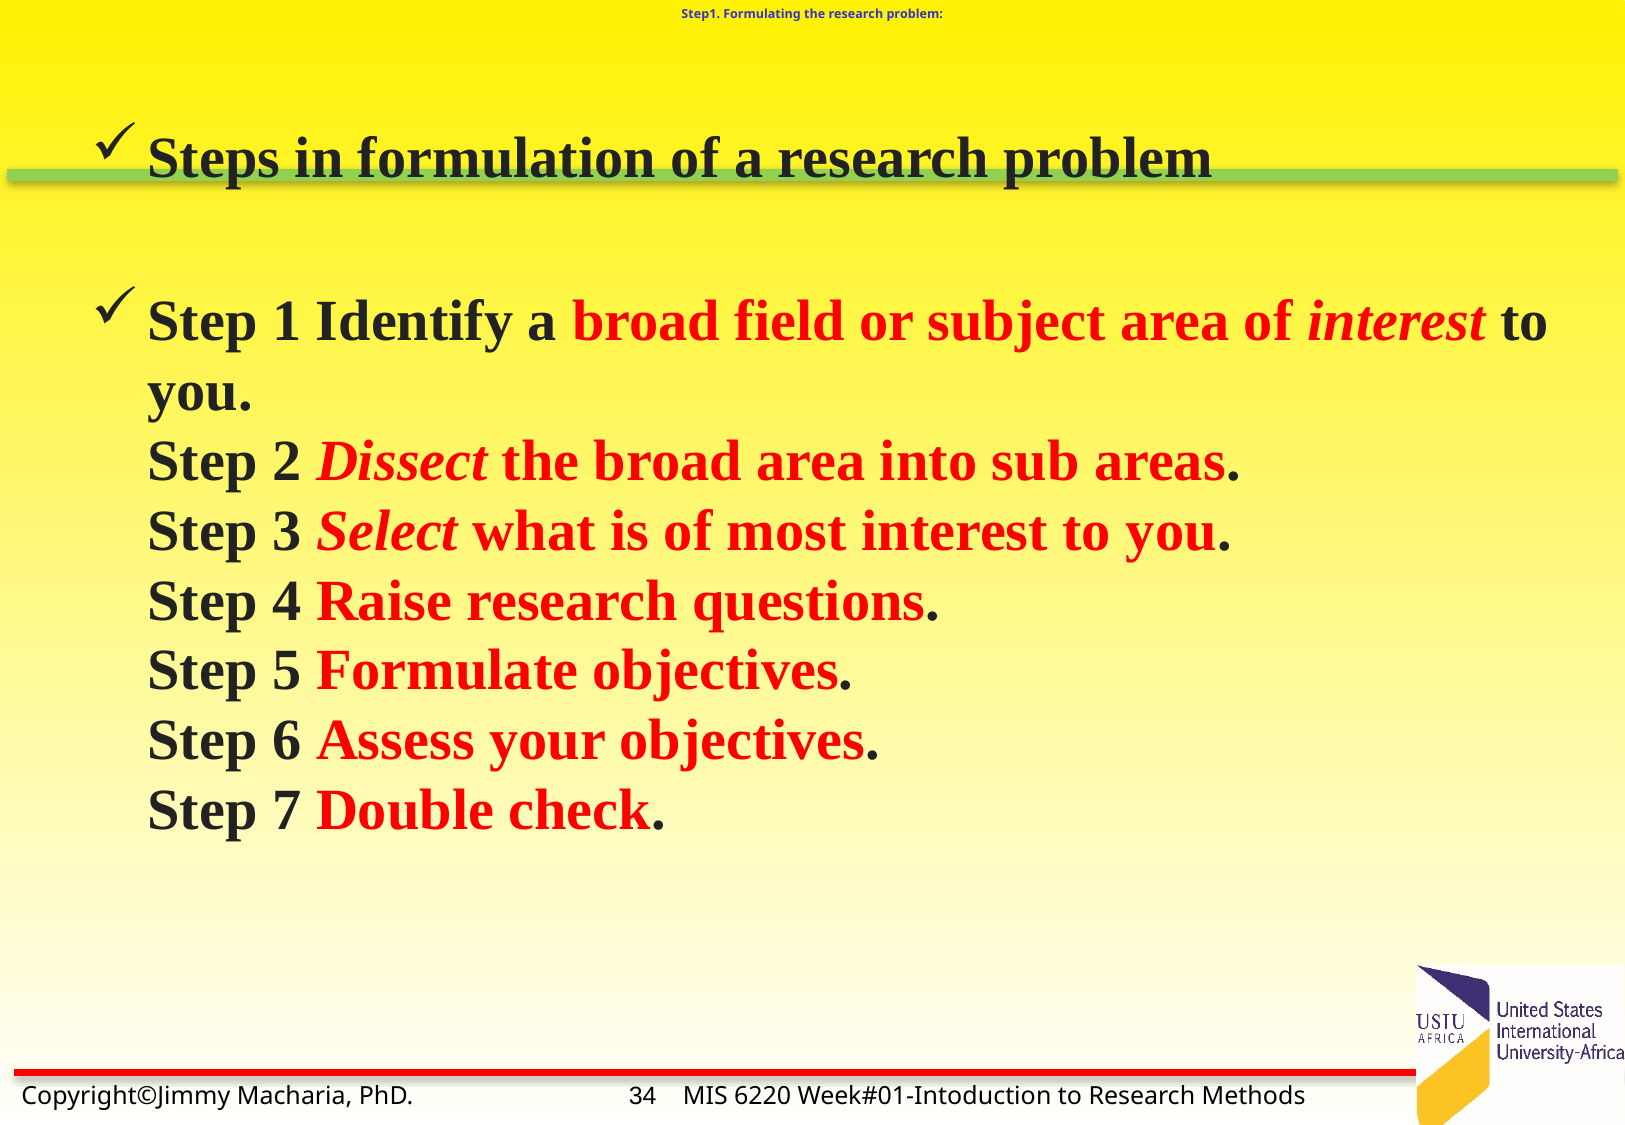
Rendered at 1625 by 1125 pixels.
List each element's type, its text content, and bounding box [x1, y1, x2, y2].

title Step1. Formulating the research problem: [13, 0, 1611, 89]
list Steps in formulation of a research problem Step 1 Identify a broad field or subject area of interest to you. Step 2 Dissect the broad area into sub areas. Step 3 Select what is of most interest to you. Step 4 Raise research questions. Step 5 Formulate objectives. Step 6 Assess your objectives. Step 7 Double check. [79, 113, 1611, 1064]
picture [1416, 965, 1625, 1125]
